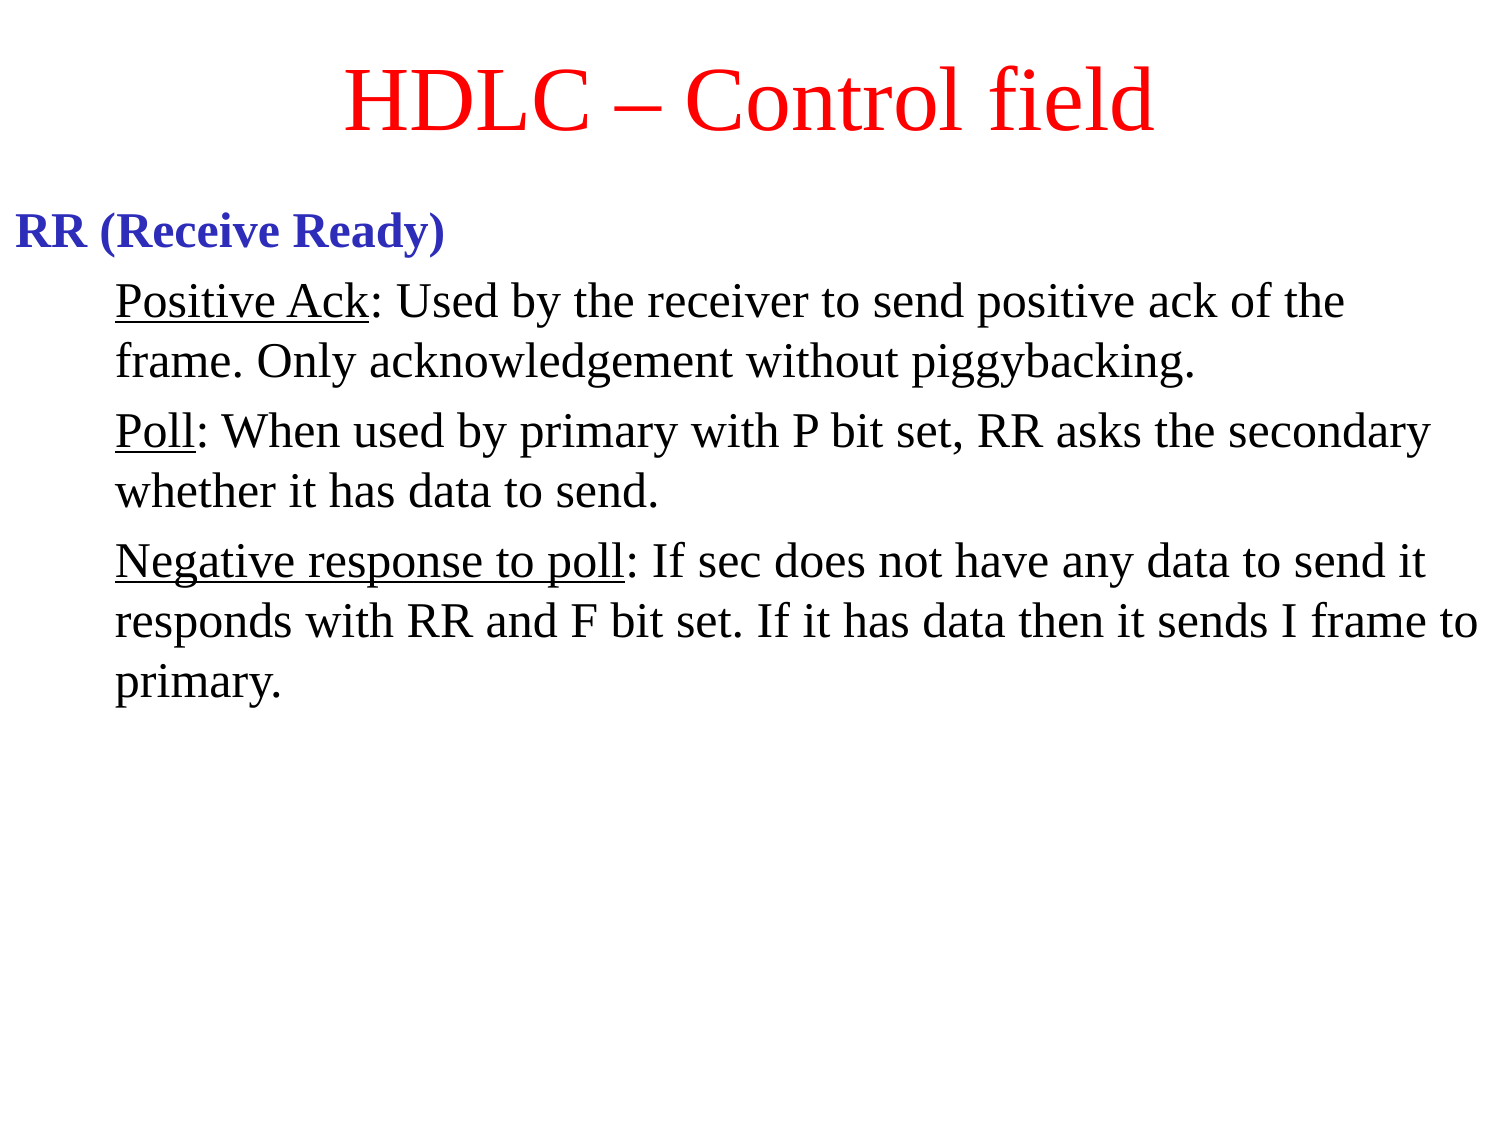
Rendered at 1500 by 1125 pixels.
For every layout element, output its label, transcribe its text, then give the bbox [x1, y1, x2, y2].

list RR (Receive Ready) Positive Ack: Used by the receiver to send positive ack of the frame. Only acknowledgement without piggybacking. Poll: When used by primary with P bit set, RR asks the secondary whether it has data to send. Negative response to poll: If sec does not have any data to send it responds with RR and F bit set. If it has data then it sends I frame to primary. [0, 190, 1500, 753]
title HDLC – Control field [0, 0, 1500, 188]
